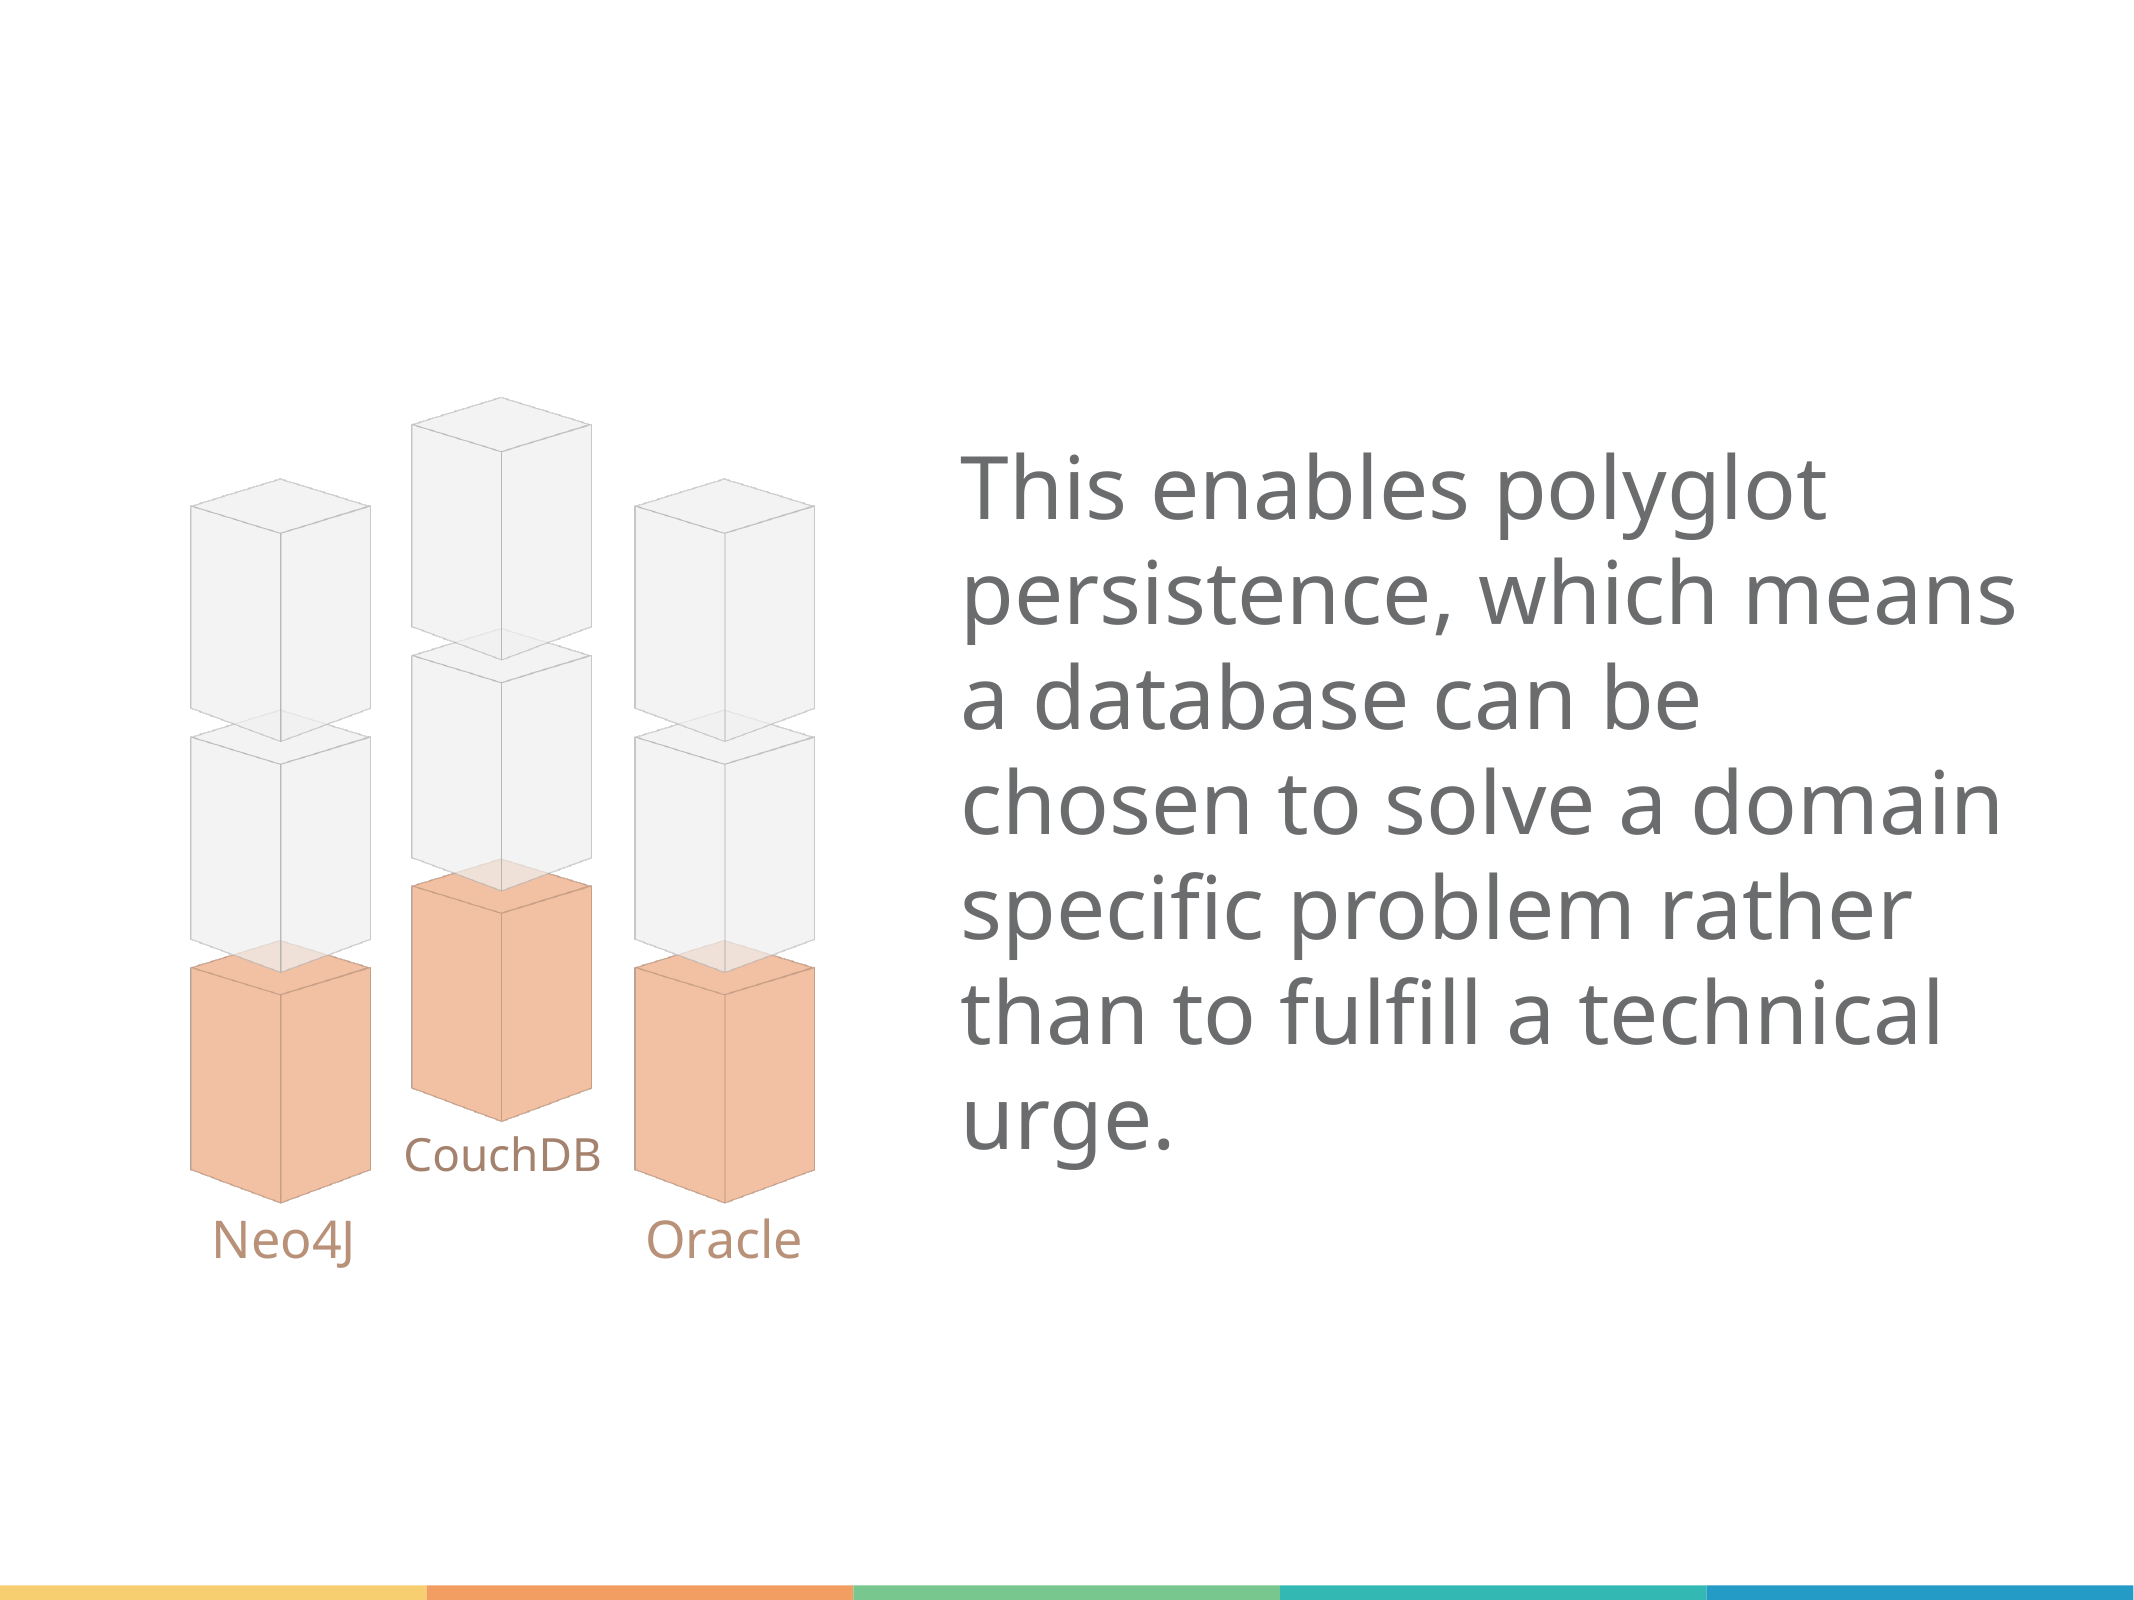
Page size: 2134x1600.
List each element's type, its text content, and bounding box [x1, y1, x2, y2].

text_box Oracle [636, 1211, 812, 1278]
picture [189, 395, 816, 1205]
list This enables polyglot persistence, which means a database can be chosen to solve a domain specific problem rather than to fulfill a technical urge. [951, 330, 2028, 1270]
text_box Neo4J [203, 1211, 365, 1278]
